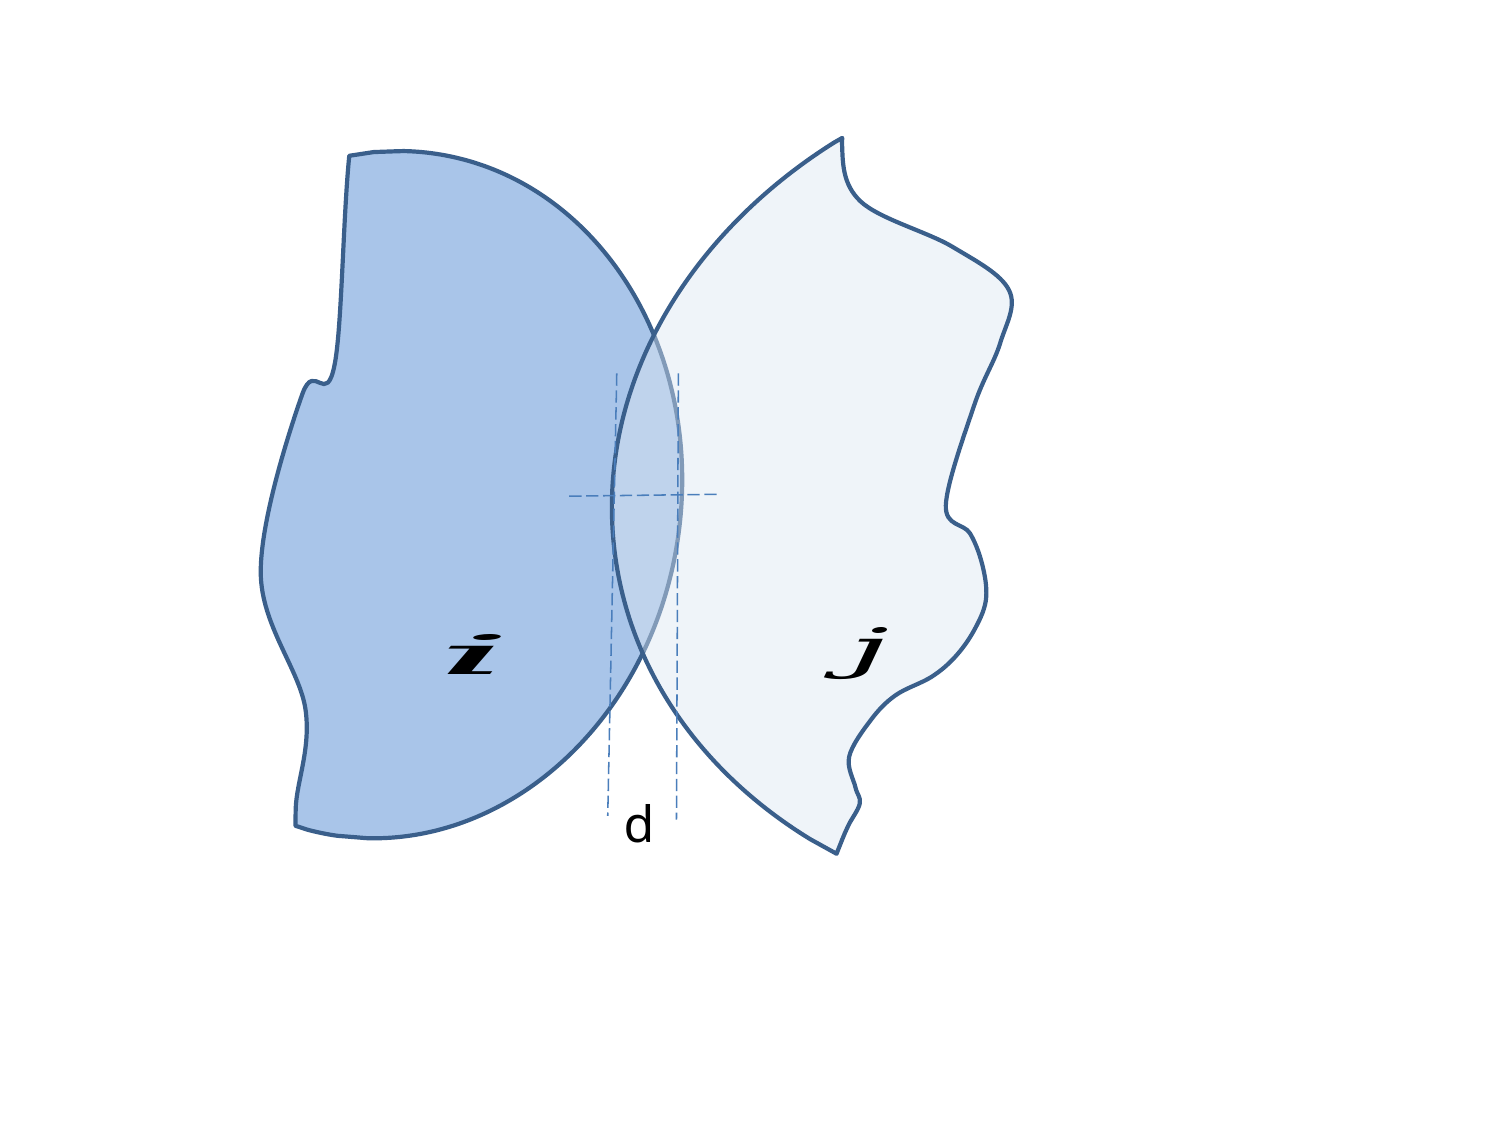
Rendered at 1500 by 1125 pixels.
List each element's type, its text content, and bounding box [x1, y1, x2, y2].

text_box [607, 373, 617, 817]
text_box [622, 136, 1014, 856]
text_box d [623, 792, 702, 853]
text_box [258, 148, 654, 841]
